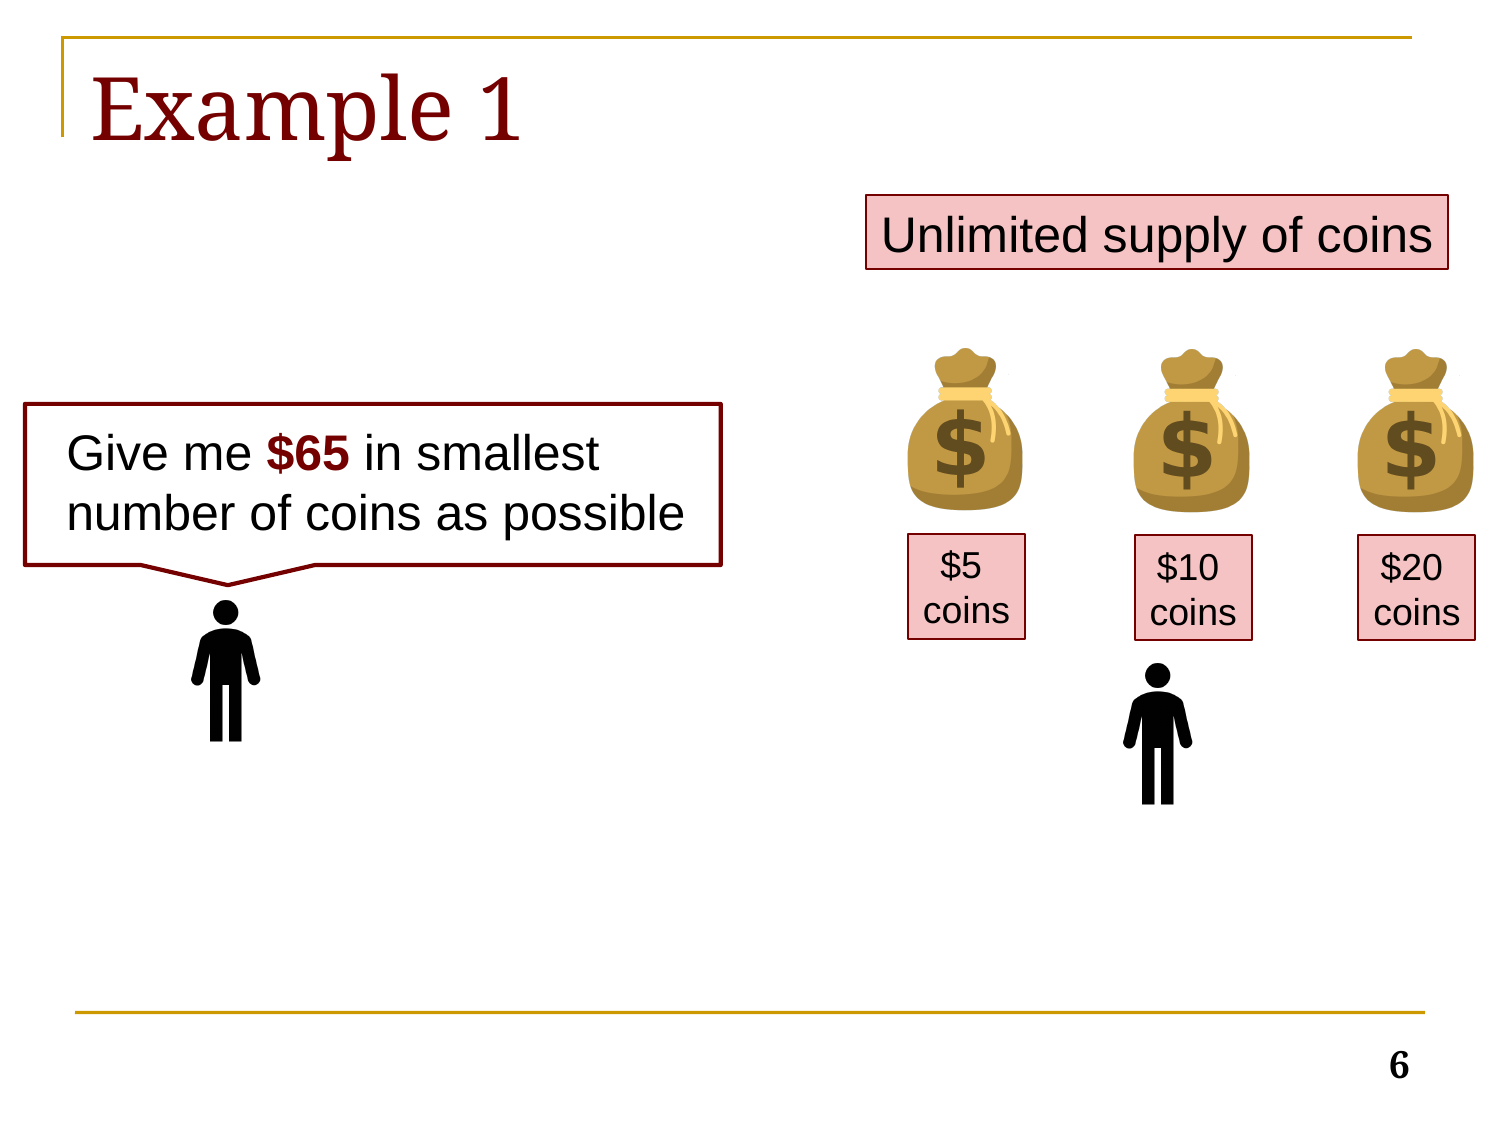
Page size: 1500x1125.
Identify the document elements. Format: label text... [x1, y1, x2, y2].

text_box $5 coins [908, 534, 1025, 639]
text_box $10 coins [1134, 535, 1252, 640]
text_box Unlimited supply of coins [865, 194, 1449, 270]
title Example 1 [74, 45, 1426, 233]
text_box $20 coins [1358, 535, 1476, 640]
slide_number 6 [1074, 1023, 1426, 1100]
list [149, 595, 301, 746]
picture [906, 347, 1023, 512]
picture [1133, 348, 1250, 513]
picture [1081, 658, 1233, 809]
text_box [22, 401, 723, 588]
picture [1357, 348, 1474, 513]
